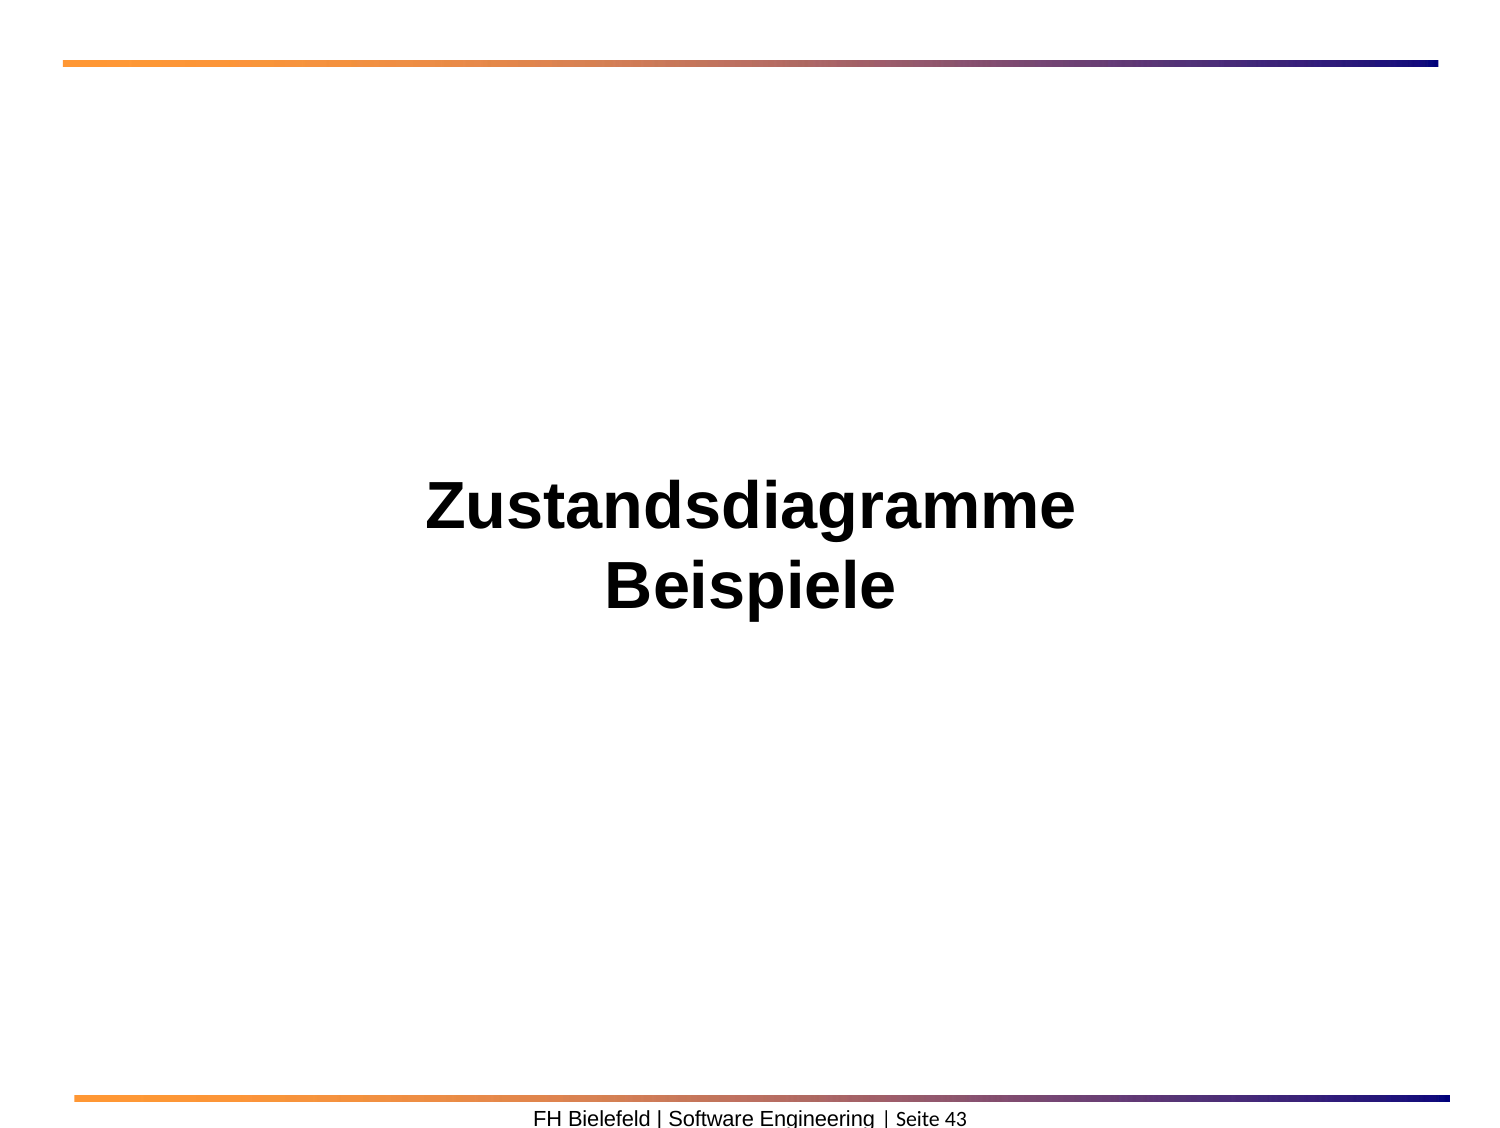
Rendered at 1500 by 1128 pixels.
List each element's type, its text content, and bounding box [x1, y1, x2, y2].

picture [62, 60, 1439, 67]
picture [74, 1095, 1450, 1102]
text_box Zustandsdiagramme Beispiele [0, 461, 1500, 622]
